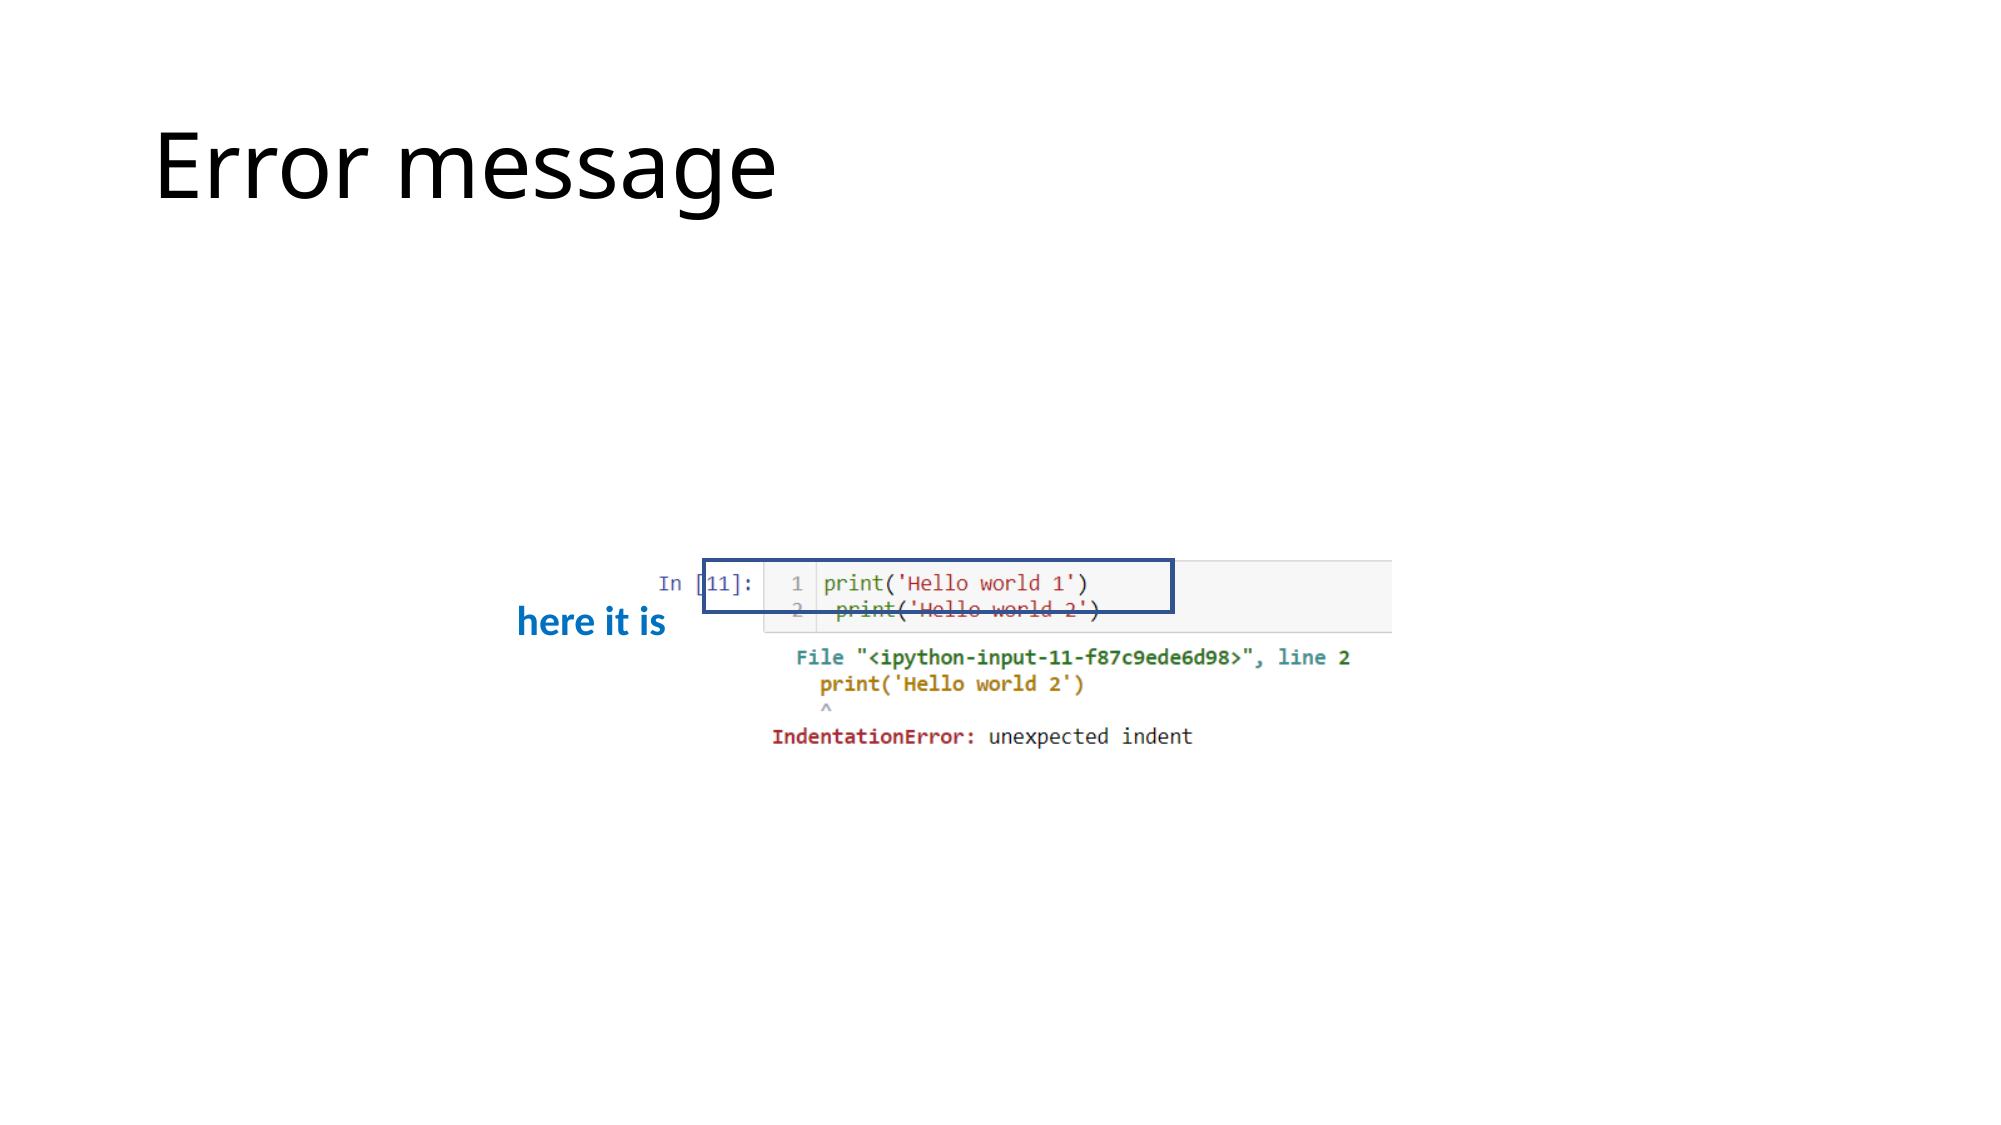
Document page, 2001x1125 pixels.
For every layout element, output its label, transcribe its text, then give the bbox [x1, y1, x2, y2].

title Error message [137, 59, 1863, 278]
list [608, 544, 1392, 769]
text_box here it is [473, 586, 608, 652]
